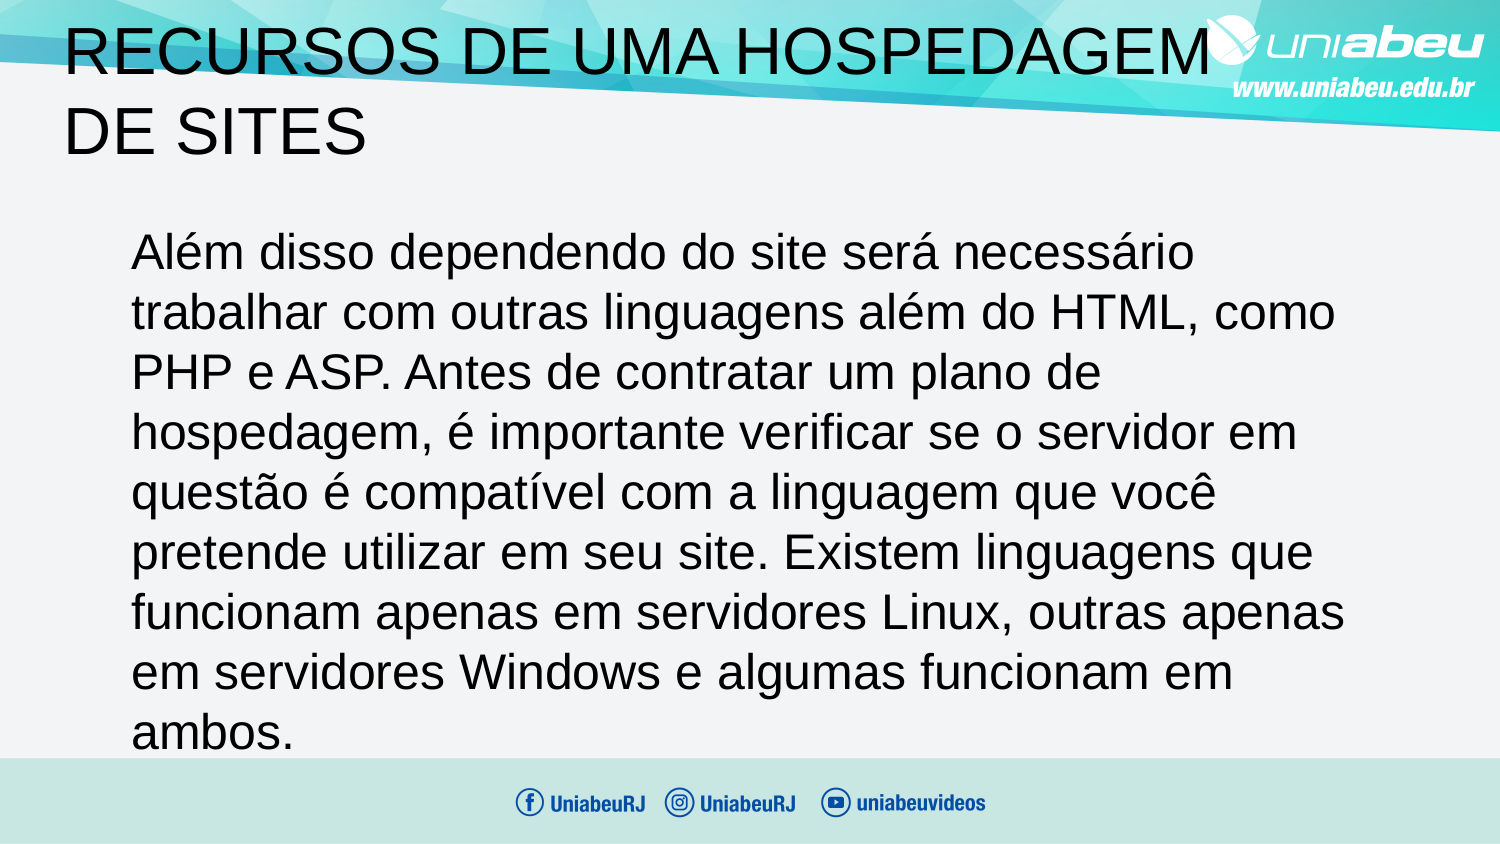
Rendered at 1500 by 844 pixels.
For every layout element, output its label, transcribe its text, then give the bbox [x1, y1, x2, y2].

text_box Além disso dependendo do site será necessário trabalhar com outras linguagens além do HTML, como PHP e ASP. Antes de contratar um plano de hospedagem, é importante verificar se o servidor em questão é compatível com a linguagem que você pretende utilizar em seu site. Existem linguagens que funcionam apenas em servidores Linux, outras apenas em servidores Windows e algumas funcionam em ambos. [116, 212, 1386, 756]
text_box RECURSOS DE UMA HOSPEDAGEM DE SITES [49, 17, 1333, 159]
picture [0, 0, 1500, 844]
